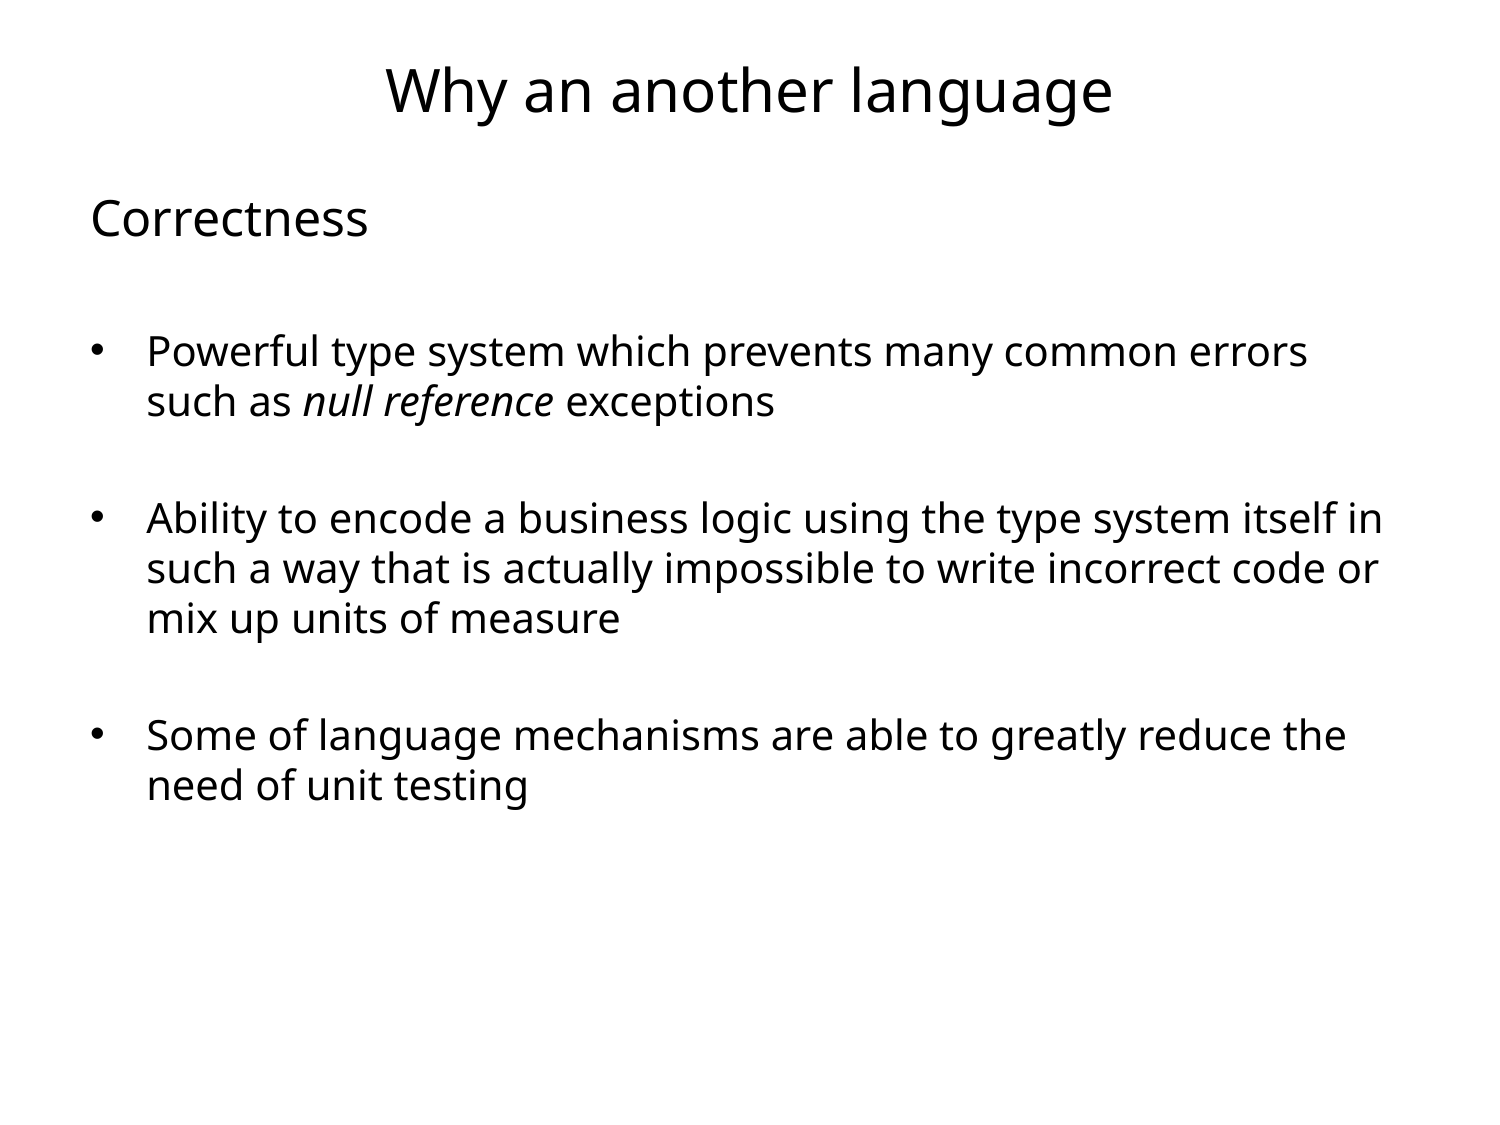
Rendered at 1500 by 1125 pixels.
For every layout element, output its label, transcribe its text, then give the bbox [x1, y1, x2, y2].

title Why an another language [75, 45, 1425, 133]
list Correctness Powerful type system which prevents many common errors such as null reference exceptions Ability to encode a business logic using the type system itself in such a way that is actually impossible to write incorrect code or mix up units of measure Some of language mechanisms are able to greatly reduce the need of unit testing [75, 178, 1425, 1005]
